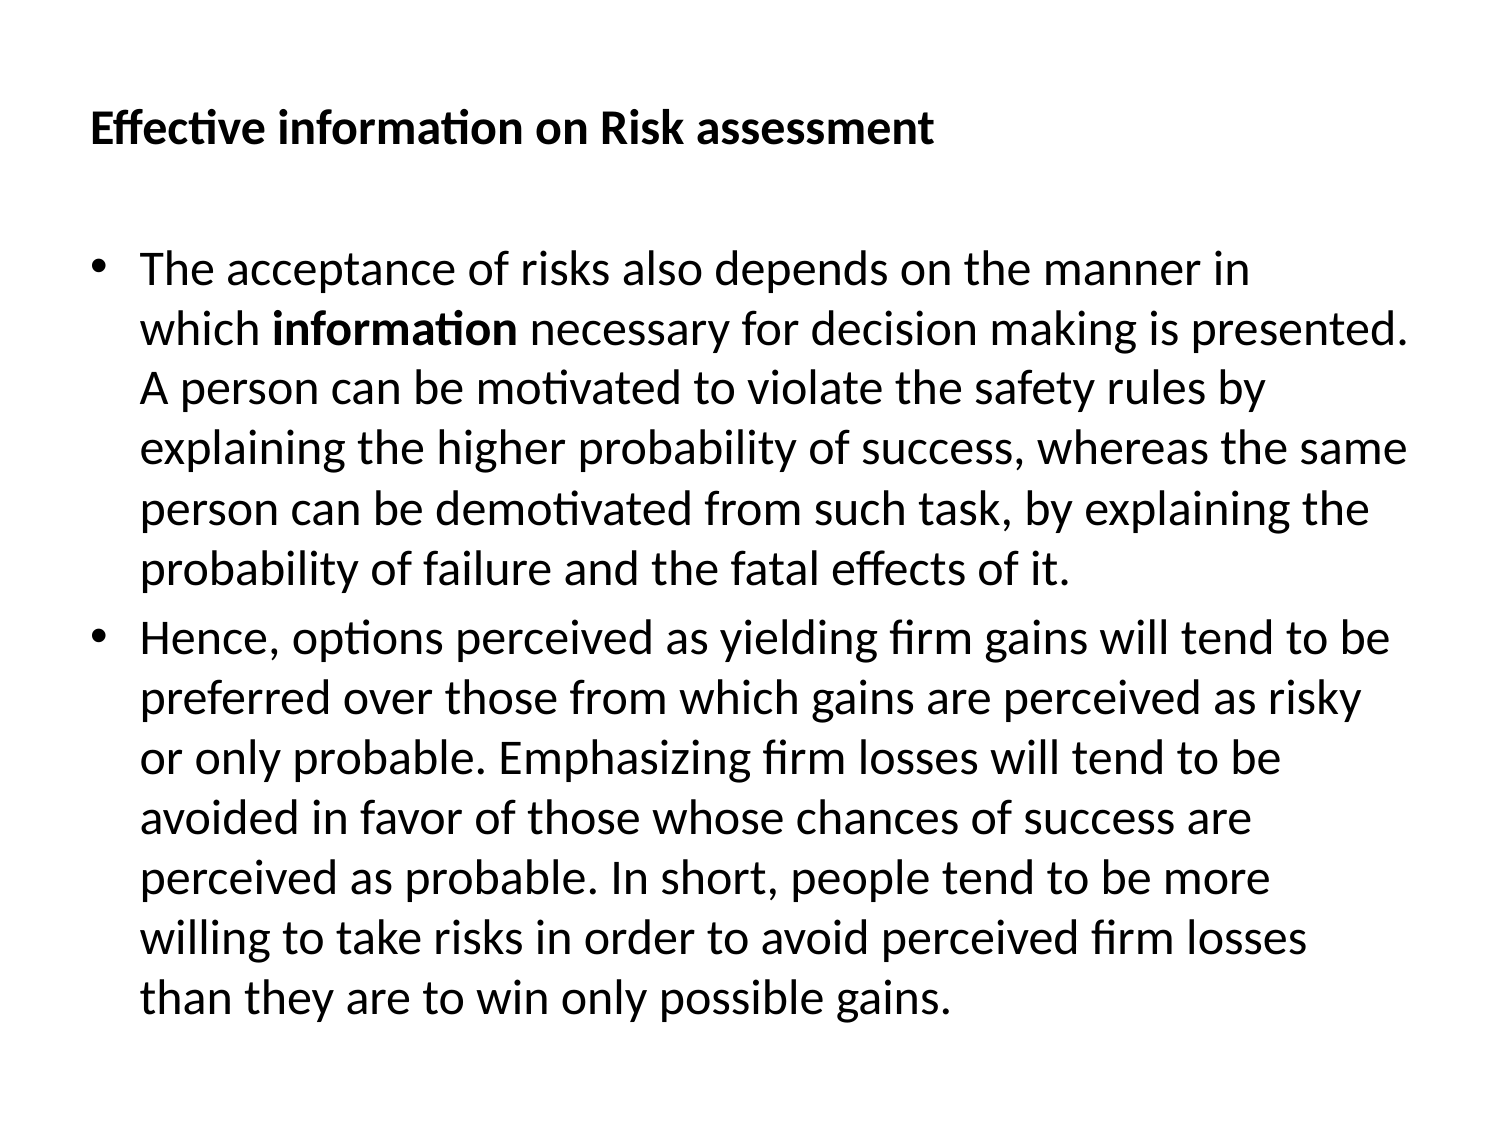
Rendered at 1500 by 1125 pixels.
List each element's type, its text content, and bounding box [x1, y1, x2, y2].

list Effective information on Risk assessment The acceptance of risks also depends on the manner in which information necessary for decision making is presented. A person can be motivated to violate the safety rules by explaining the higher probability of success, whereas the same person can be demotivated from such task, by explaining the probability of failure and the fatal effects of it. Hence, options perceived as yielding firm gains will tend to be preferred over those from which gains are perceived as risky or only probable. Emphasizing firm losses will tend to be avoided in favor of those whose chances of success are perceived as probable. In short, people tend to be more willing to take risks in order to avoid perceived firm losses than they are to win only possible gains. [75, 87, 1425, 1088]
